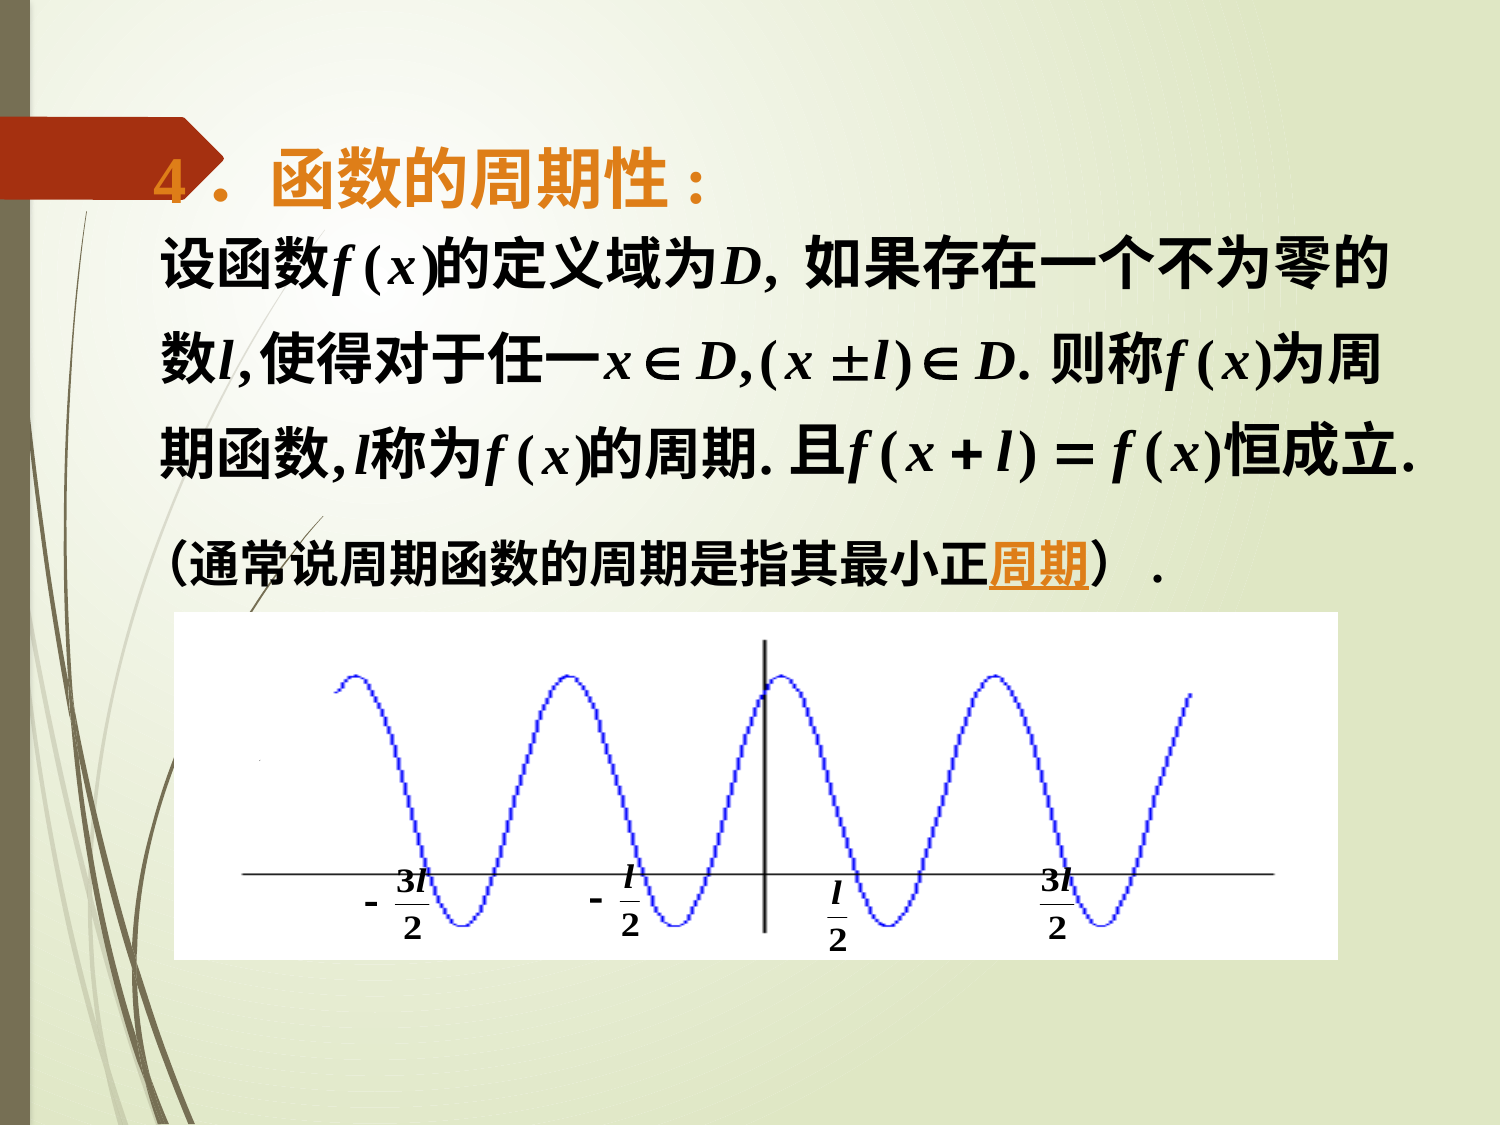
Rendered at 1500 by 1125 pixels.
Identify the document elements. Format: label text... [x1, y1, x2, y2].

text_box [174, 612, 1338, 960]
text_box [159, 231, 1459, 492]
text_box （通常说周期函数的周期是指其最小正周期）. [124, 524, 1179, 600]
text_box 4．函数的周期性: [138, 129, 979, 225]
